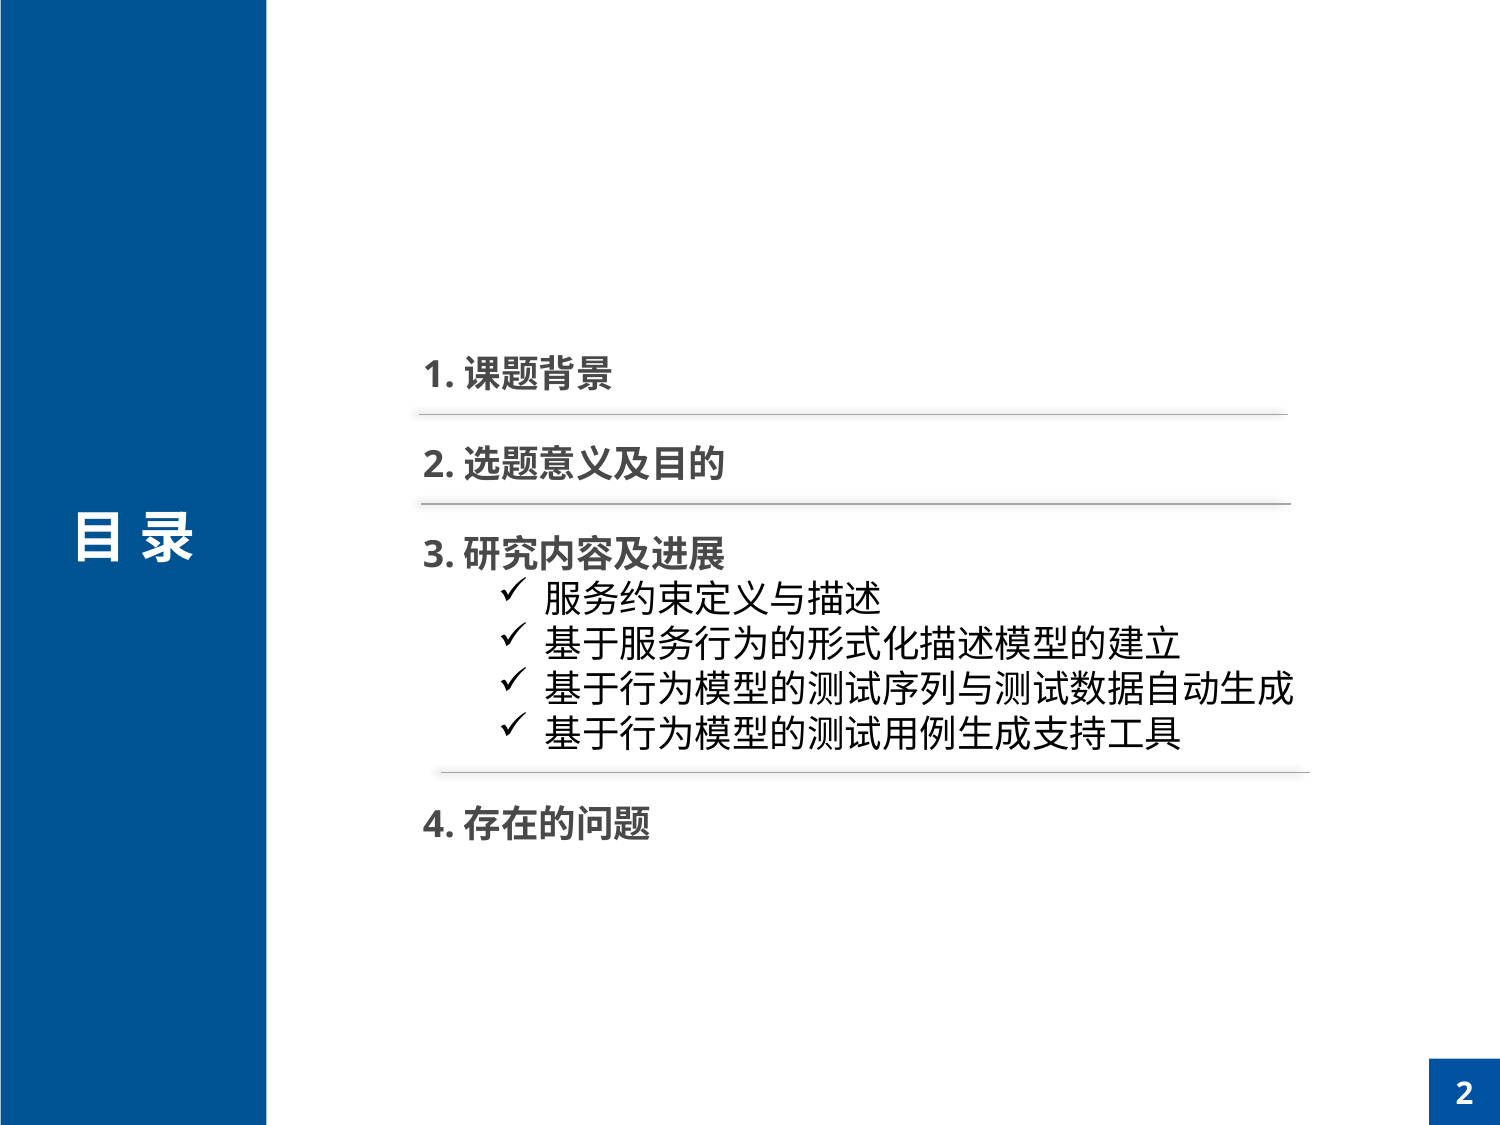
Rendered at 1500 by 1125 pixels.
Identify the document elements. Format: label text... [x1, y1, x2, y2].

text_box 目 录 [13, 494, 253, 577]
text_box 1.课题背景 2.选题意义及目的 3.研究内容及进展 服务约束定义与描述 基于服务行为的形式化描述模型的建立 基于行为模型的测试序列与测试数据自动生成 基于行为模型的测试用例生成支持工具 4.存在的问题 [408, 342, 1313, 853]
text_box [0, 0, 267, 1125]
text_box 2 [1429, 1058, 1500, 1125]
